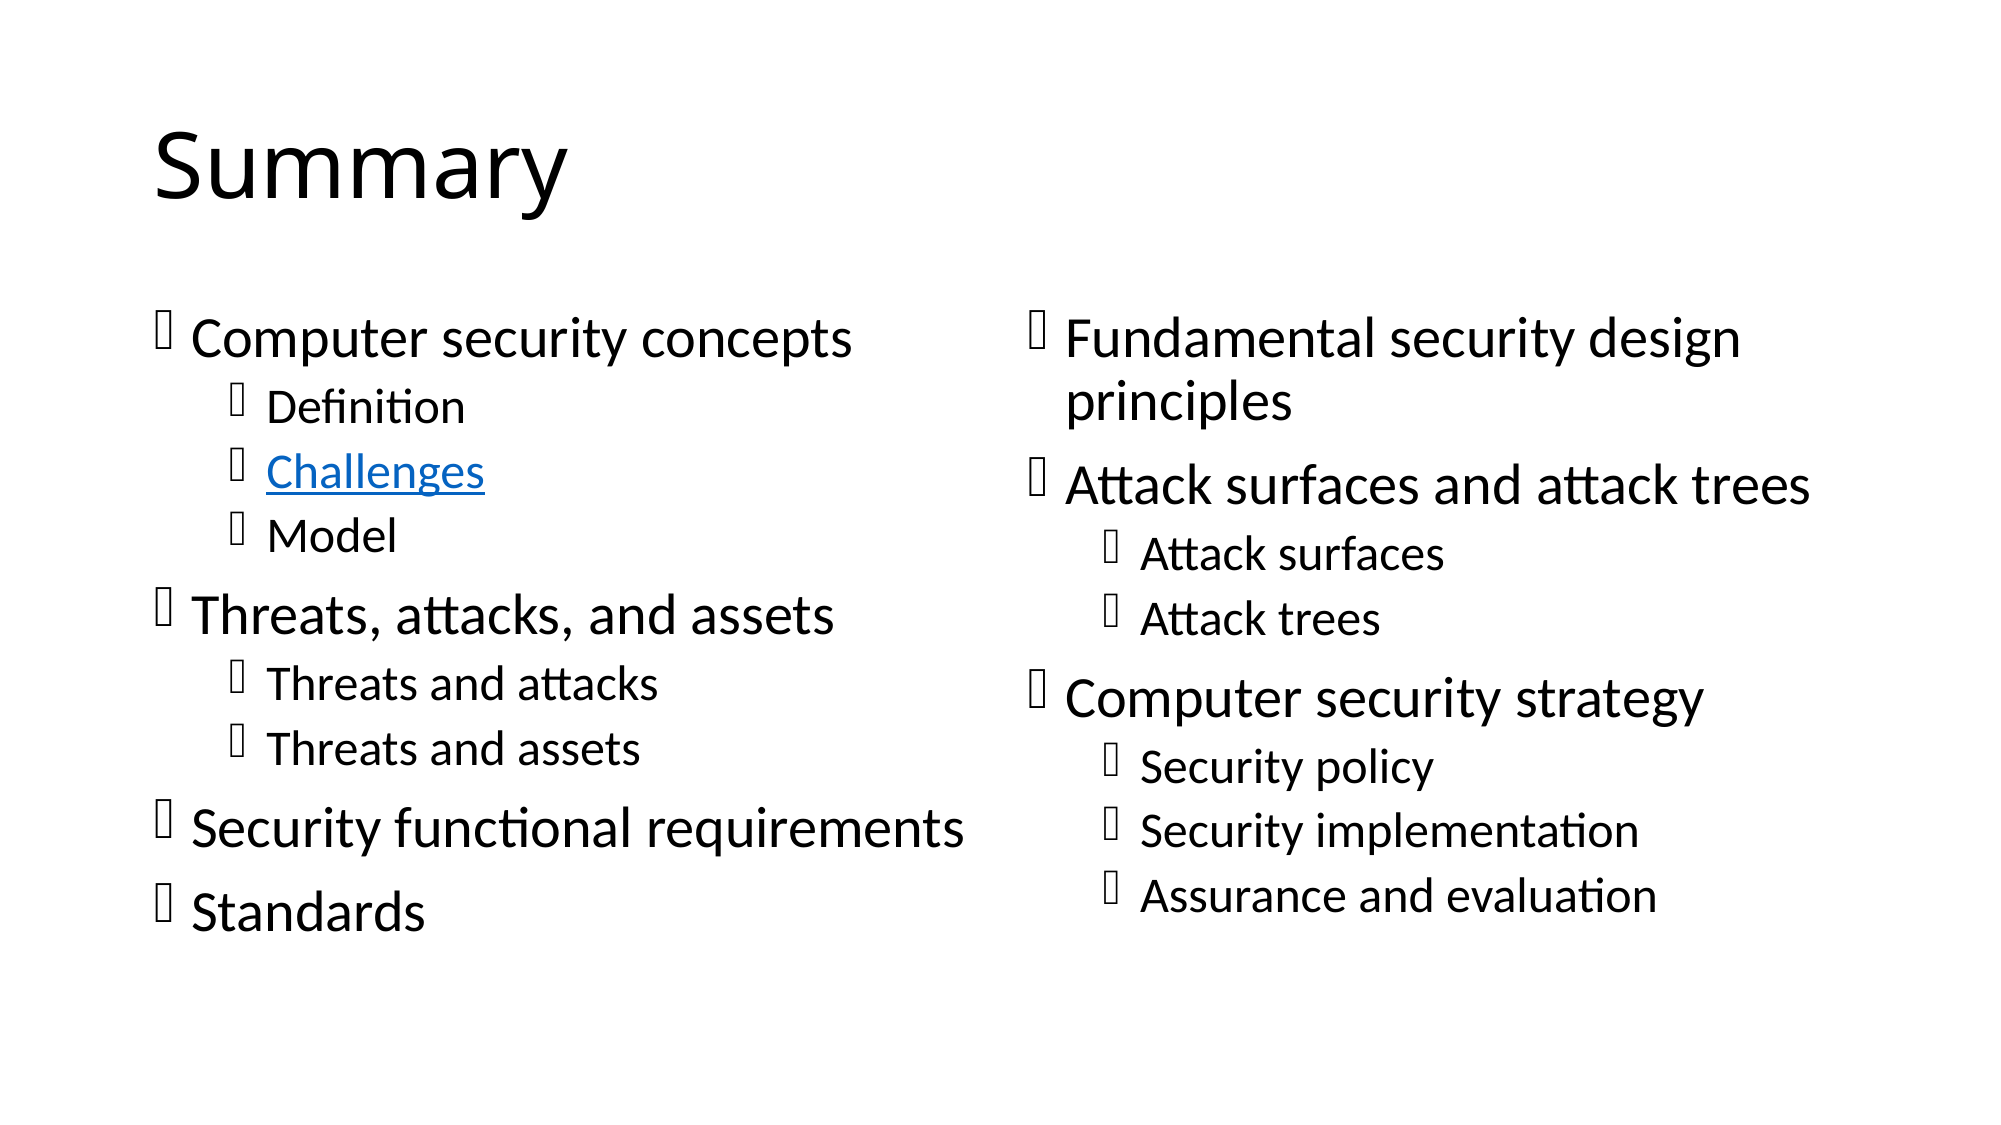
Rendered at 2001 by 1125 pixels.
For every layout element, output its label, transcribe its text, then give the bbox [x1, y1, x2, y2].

list Fundamental security design principles Attack surfaces and attack trees Attack surfaces Attack trees Computer security strategy Security policy Security implementation Assurance and evaluation [1012, 299, 1863, 1014]
list Computer security concepts Definition Challenges Model Threats, attacks, and assets Threats and attacks Threats and assets Security functional requirements Standards [138, 299, 989, 1014]
title Summary [138, 60, 1864, 278]
